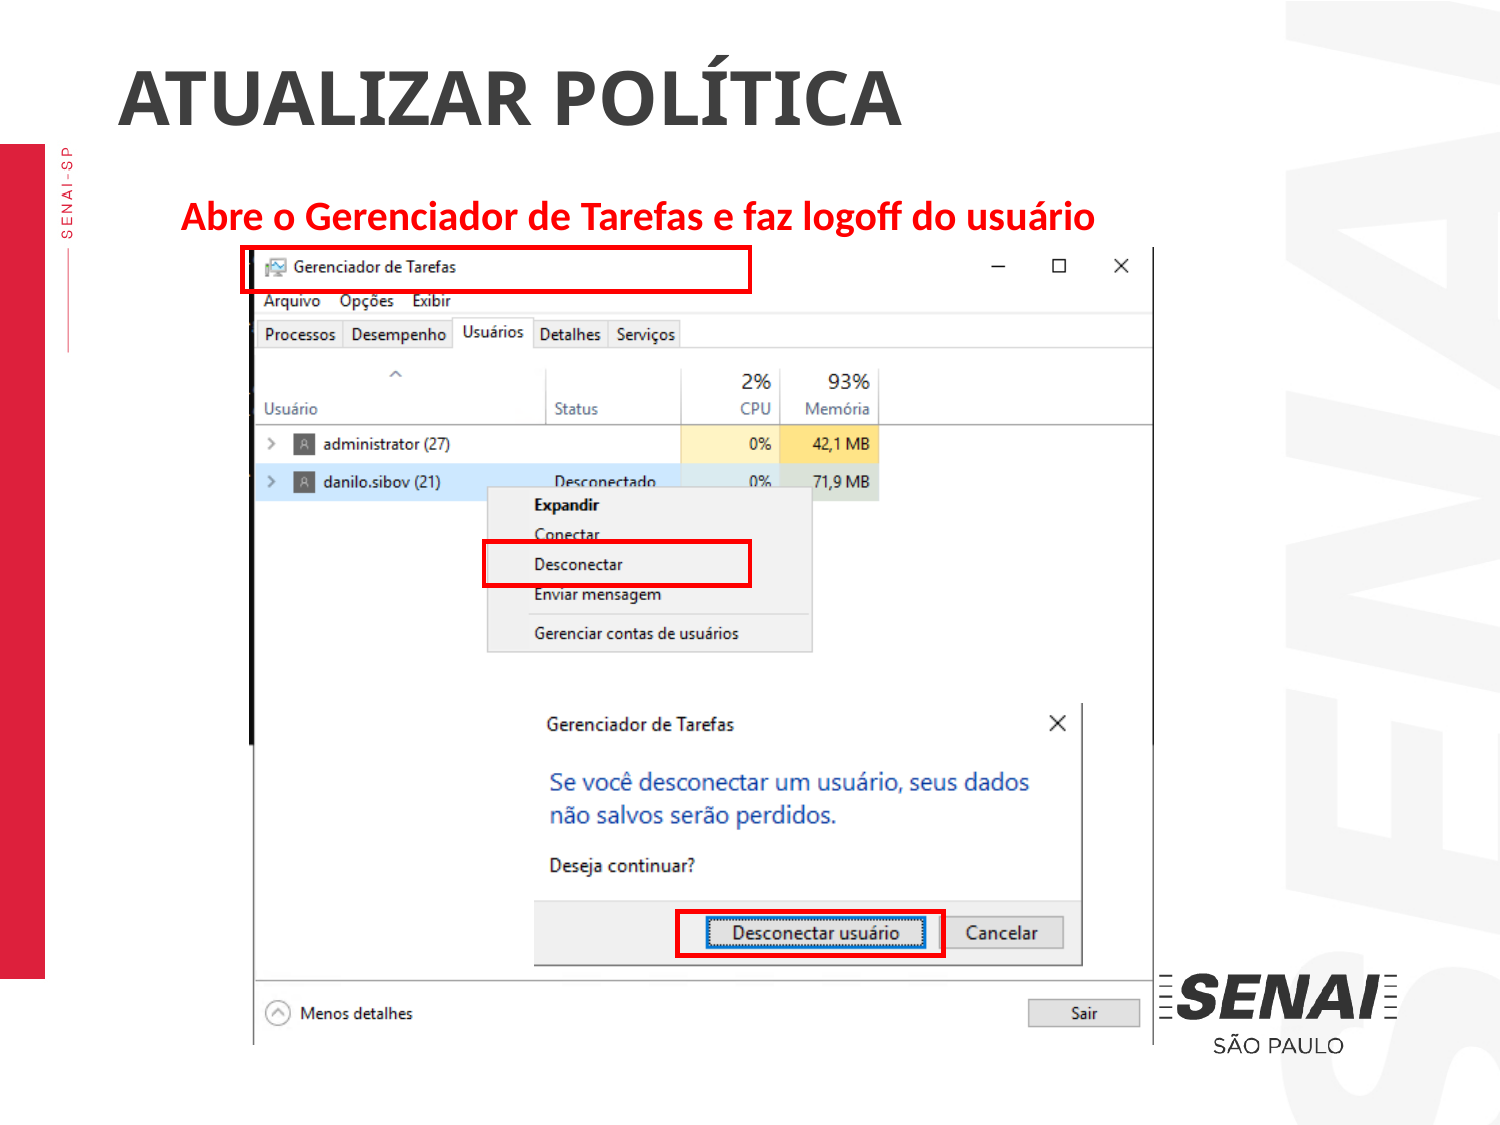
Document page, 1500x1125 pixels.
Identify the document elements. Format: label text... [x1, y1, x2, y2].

text_box Abre o Gerenciador de Tarefas e faz logoff do usuário [166, 181, 1112, 247]
list ATUALIZAR POLÍTICA [103, 59, 1288, 153]
picture [0, 0, 1500, 1125]
